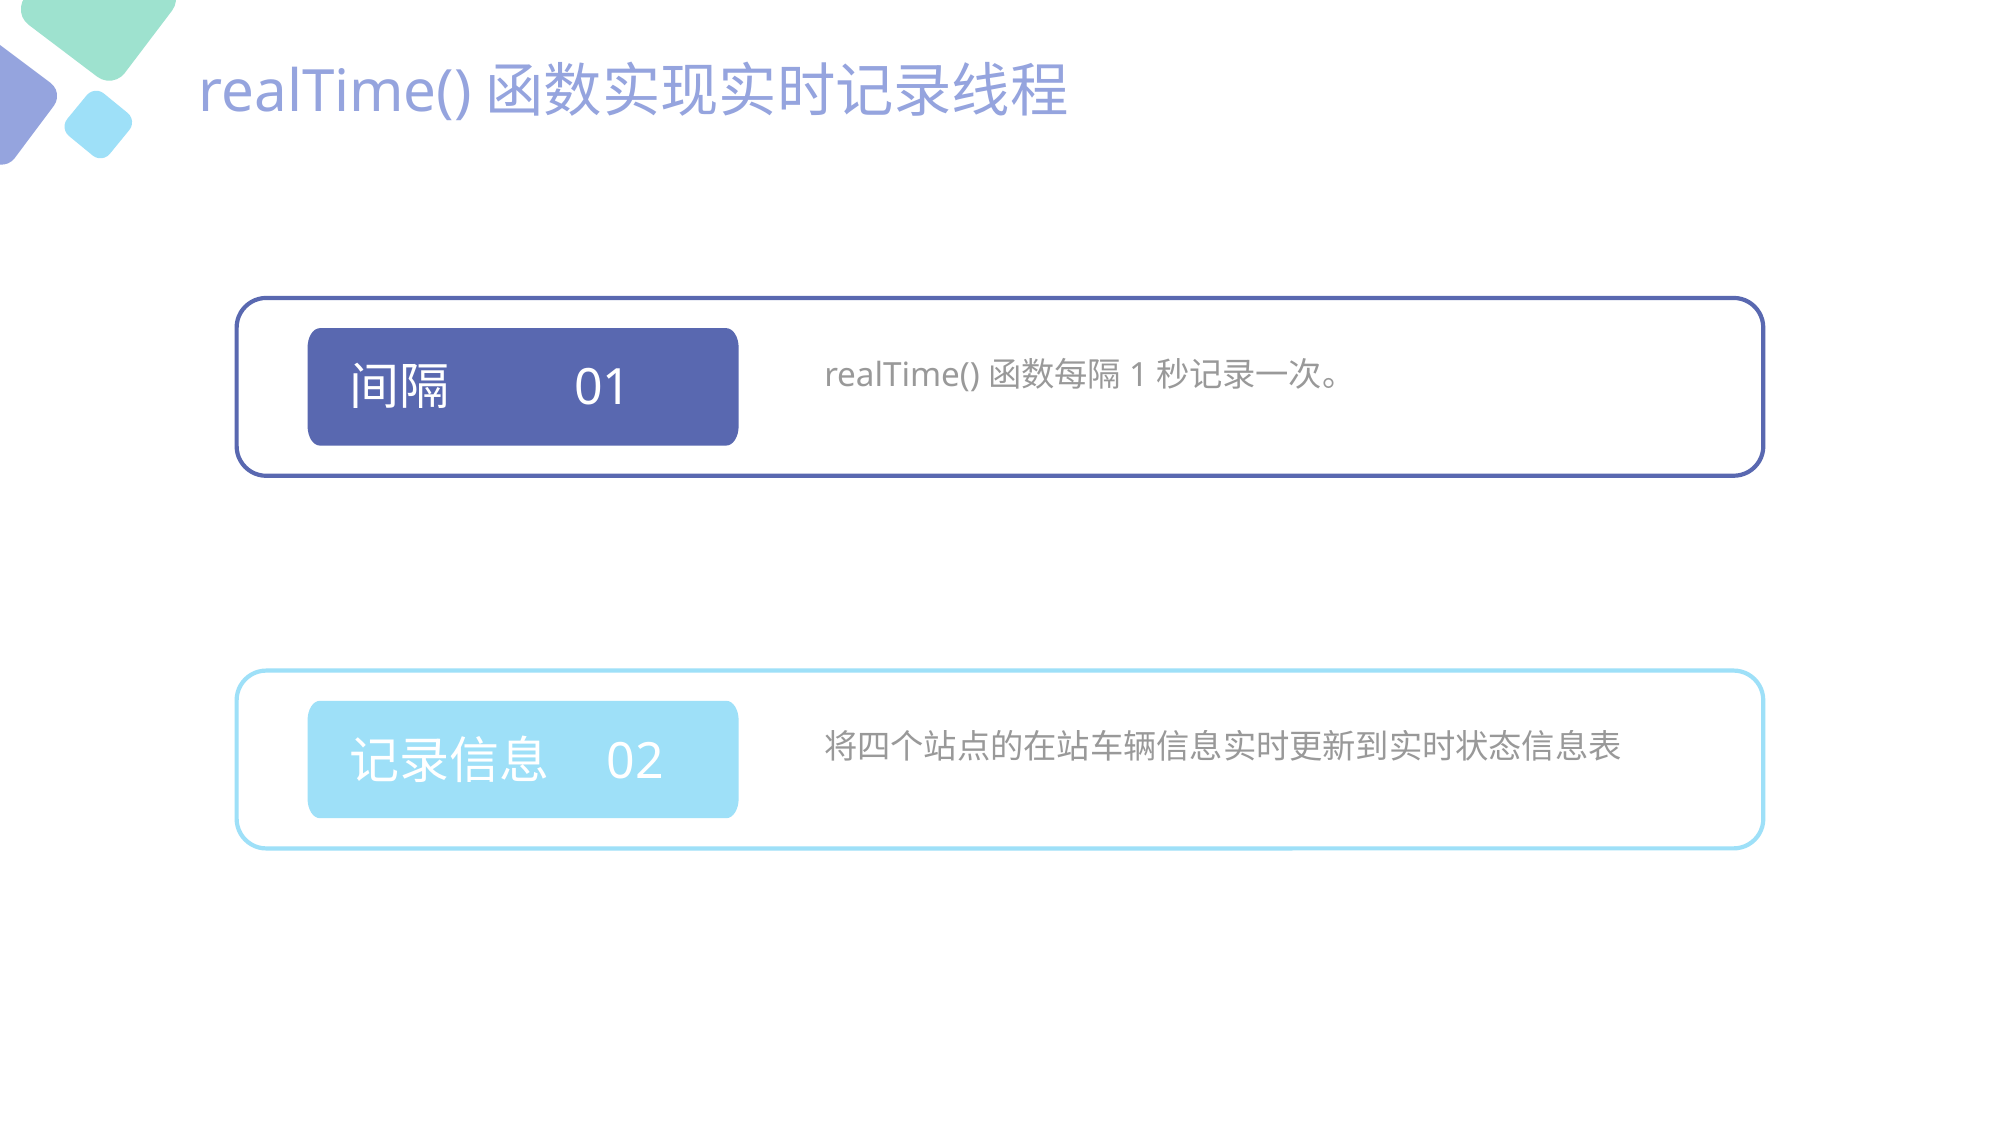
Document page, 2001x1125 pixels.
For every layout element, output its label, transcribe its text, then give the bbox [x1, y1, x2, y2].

text_box [19, 0, 177, 82]
text_box realTime()函数实现实时记录线程 [183, 45, 1107, 131]
text_box [0, 43, 59, 166]
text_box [236, 670, 1764, 849]
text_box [236, 297, 1764, 476]
text_box [63, 89, 134, 160]
